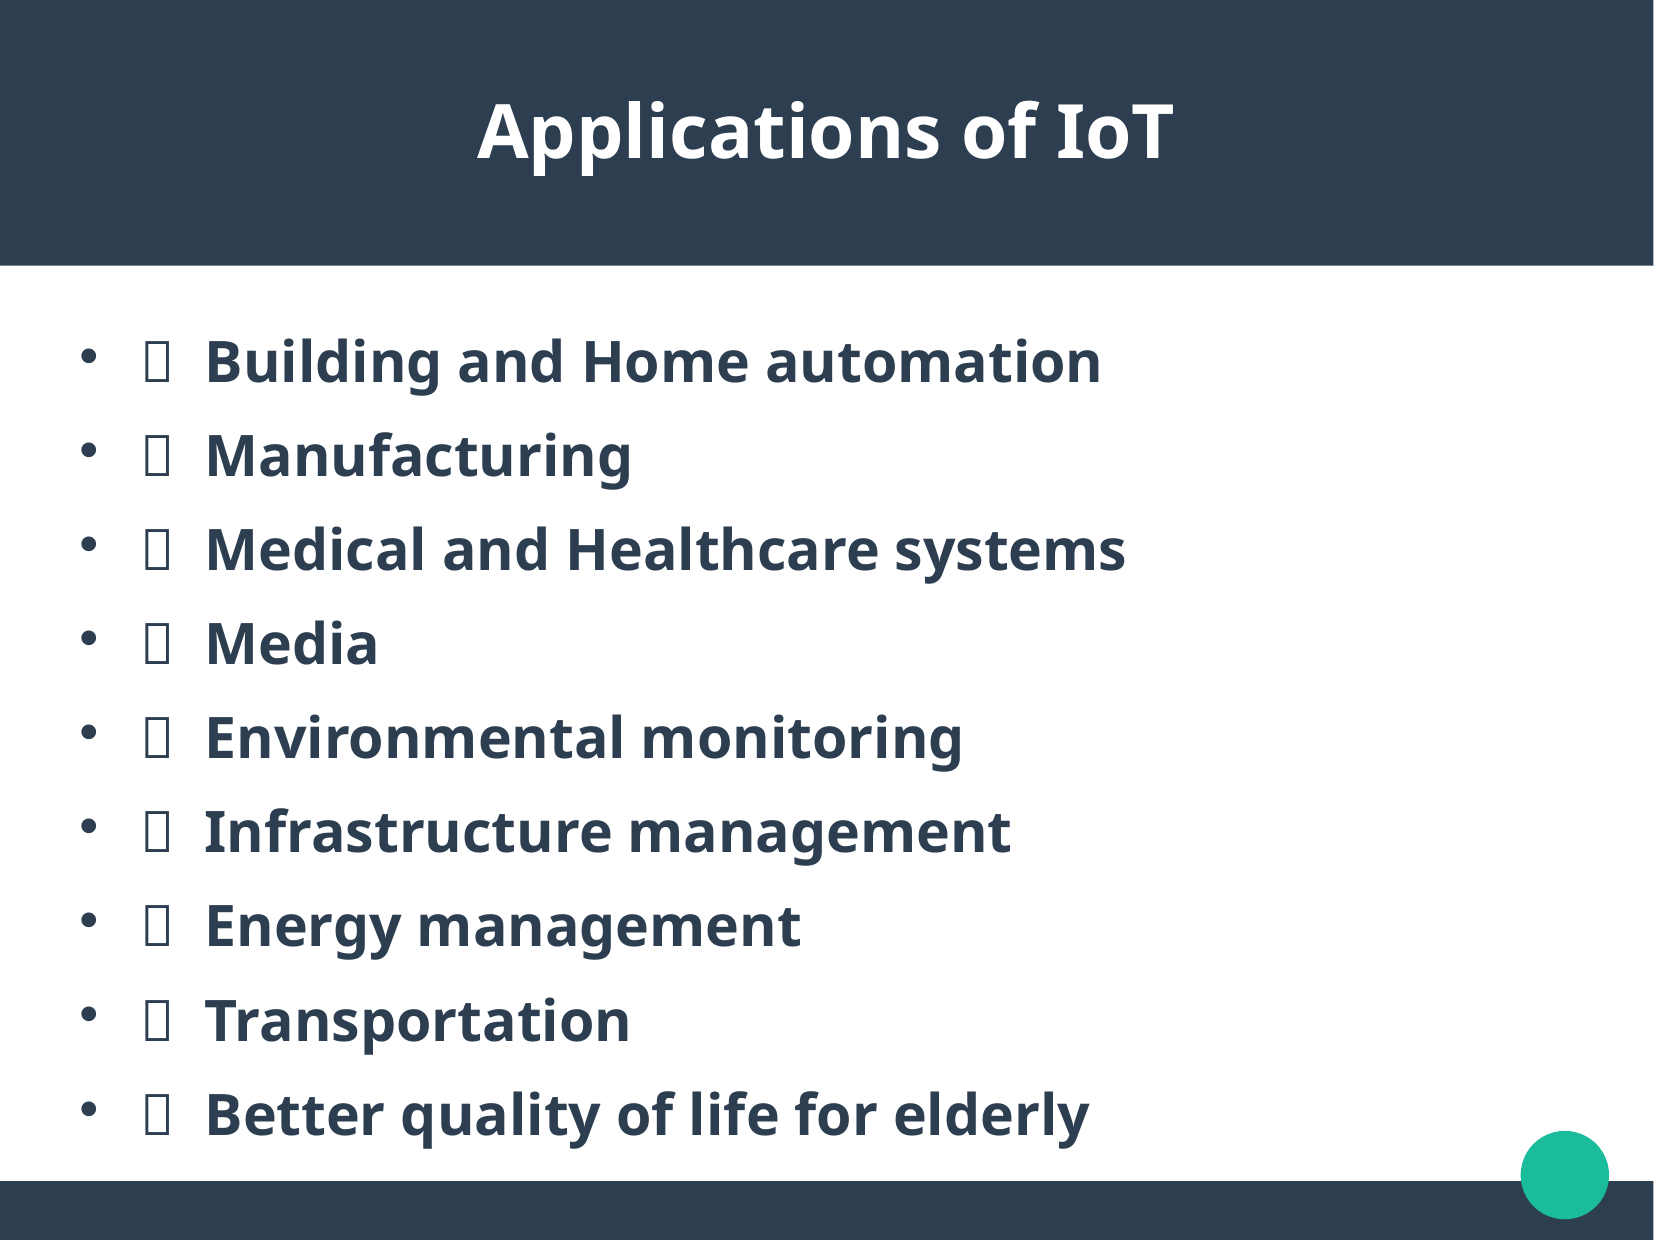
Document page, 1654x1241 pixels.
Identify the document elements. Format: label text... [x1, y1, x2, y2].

text_box  Building and Home automation  Manufacturing  Medical and Healthcare systems  Media  Environmental monitoring  Infrastructure management  Energy management  Transportation  Better quality of life for elderly [58, 324, 1595, 1152]
text_box Applications of IoT [58, 49, 1595, 207]
